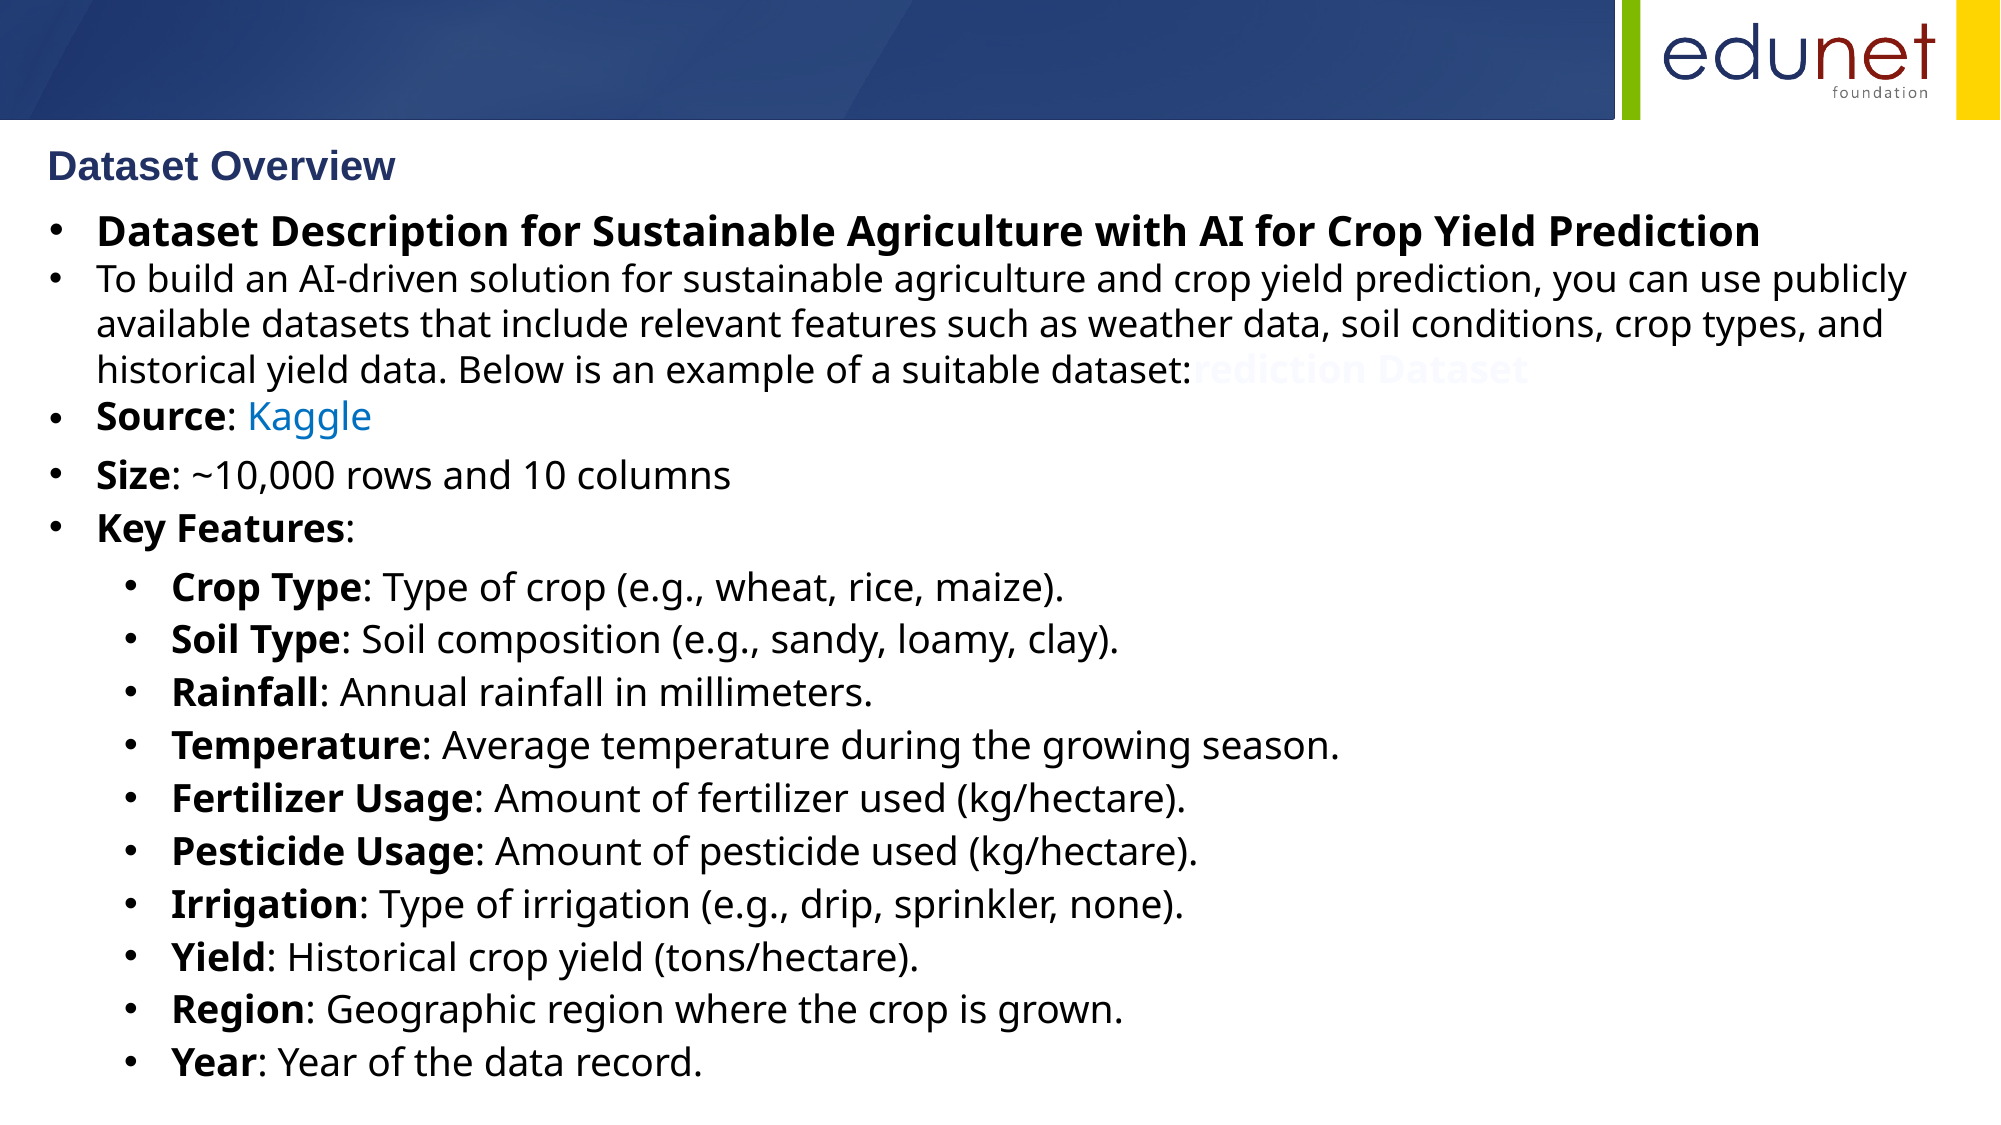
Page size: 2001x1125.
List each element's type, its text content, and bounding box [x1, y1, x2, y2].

text_box Dataset Overview [32, 131, 1002, 197]
picture [1652, 12, 1948, 108]
text_box Dataset Description for Sustainable Agriculture with AI for Crop Yield Prediction To build an AI-driven solution for sustainable agriculture and crop yield prediction, you can use publicly available datasets that include relevant features such as weather data, soil conditions, crop types, and historical yield data. Below is an example of a suitable dataset:rediction Dataset Source: Kaggle Size: ~10,000 rows and 10 columns Key Features: Crop Type: Type of crop (e.g., wheat, rice, maize). Soil Type: Soil composition (e.g., sandy, loamy, clay). Rainfall: Annual rainfall in millimeters. Temperature: Average temperature during the growing season. Fertilizer Usage: Amount of fertilizer used (kg/hectare). Pesticide Usage: Amount of pesticide used (kg/hectare). Irrigation: Type of irrigation (e.g., drip, sprinkler, none). Yield: Historical crop yield (tons/hectare). Region: Geographic region where the crop is grown. Year: Year of the data record. [34, 197, 2000, 1125]
